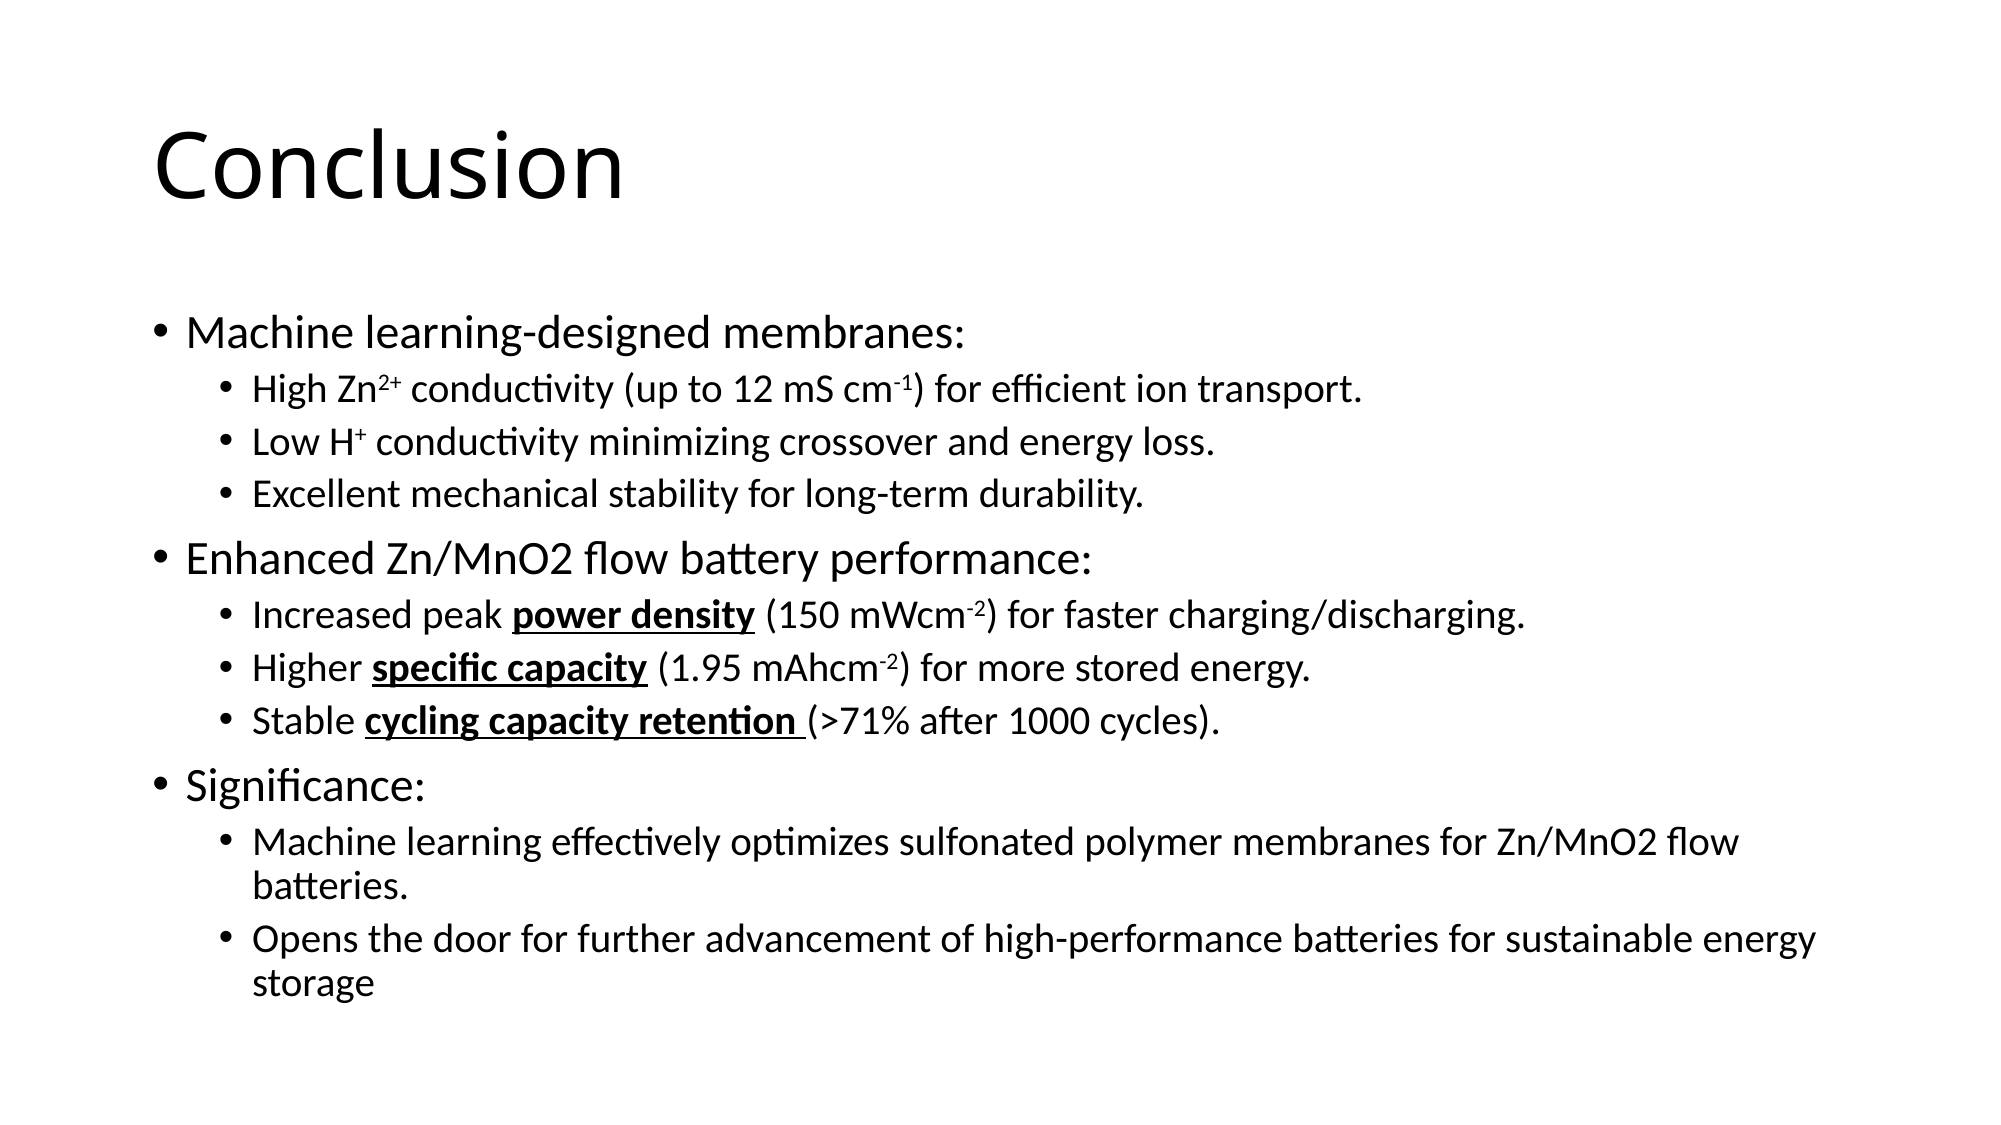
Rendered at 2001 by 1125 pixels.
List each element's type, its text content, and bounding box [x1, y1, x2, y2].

list Machine learning-designed membranes: High Zn2+ conductivity (up to 12 mS cm-1) for efficient ion transport. Low H+ conductivity minimizing crossover and energy loss. Excellent mechanical stability for long-term durability. Enhanced Zn/MnO2 flow battery performance: Increased peak power density (150 mWcm-2) for faster charging/discharging. Higher specific capacity (1.95 mAhcm-2) for more stored energy. Stable cycling capacity retention (>71% after 1000 cycles). Significance: Machine learning effectively optimizes sulfonated polymer membranes for Zn/MnO2 flow batteries. Opens the door for further advancement of high-performance batteries for sustainable energy storage [137, 299, 1863, 1014]
title Conclusion [137, 59, 1863, 278]
